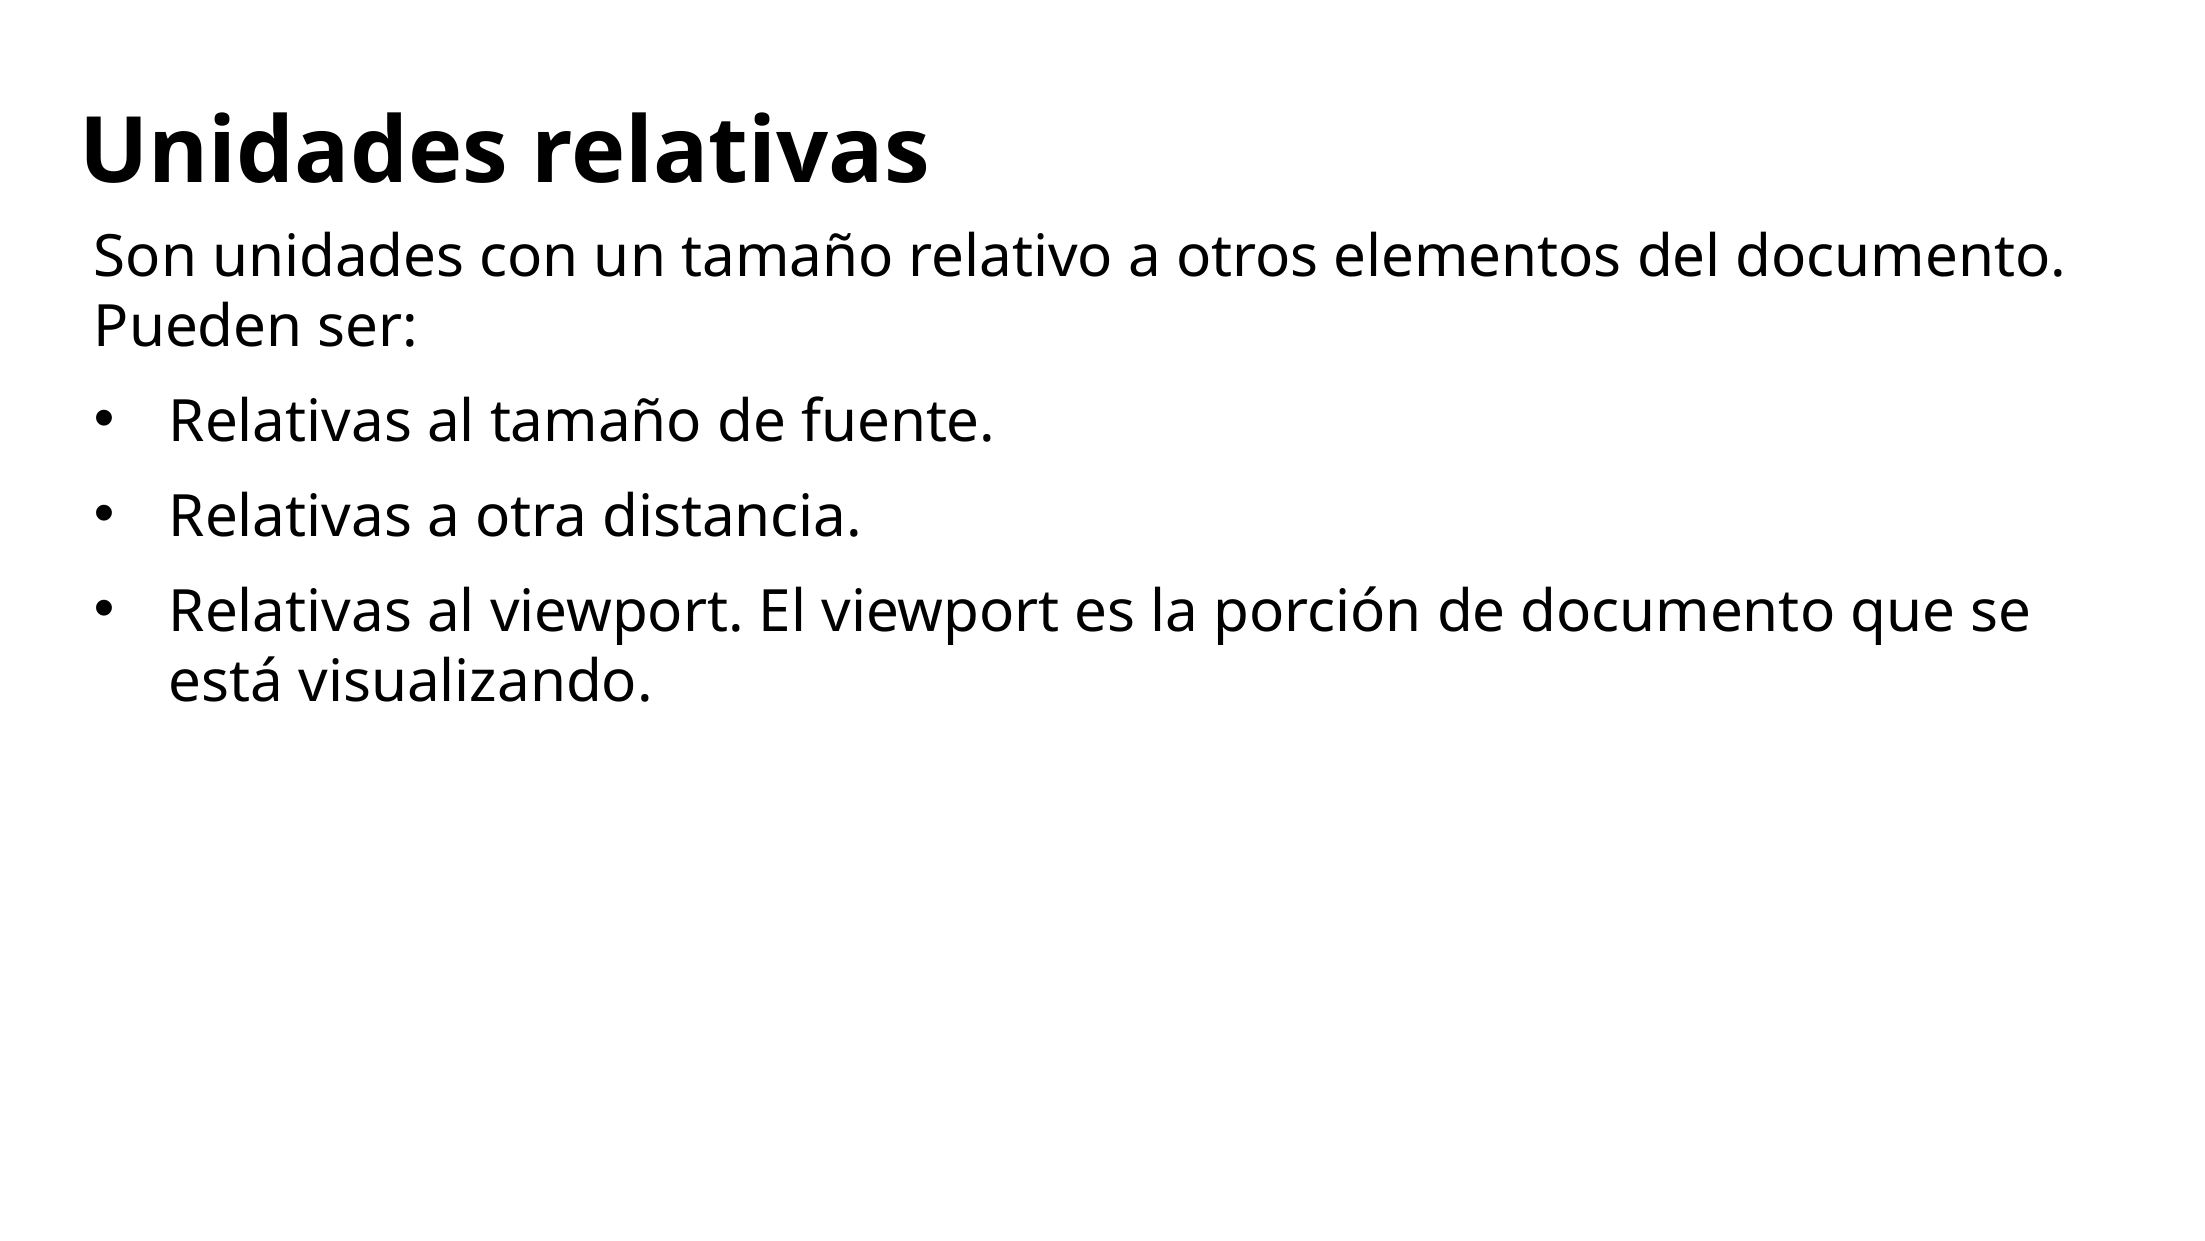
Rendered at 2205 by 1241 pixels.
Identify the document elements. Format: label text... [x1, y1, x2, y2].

text_box Son unidades con un tamaño relativo a otros elementos del documento. Pueden ser: Relativas al tamaño de fuente. Relativas a otra distancia. Relativas al viewport. El viewport es la porción de documento que se está visualizando. [79, 210, 2126, 721]
title Unidades relativas [79, 41, 2136, 264]
